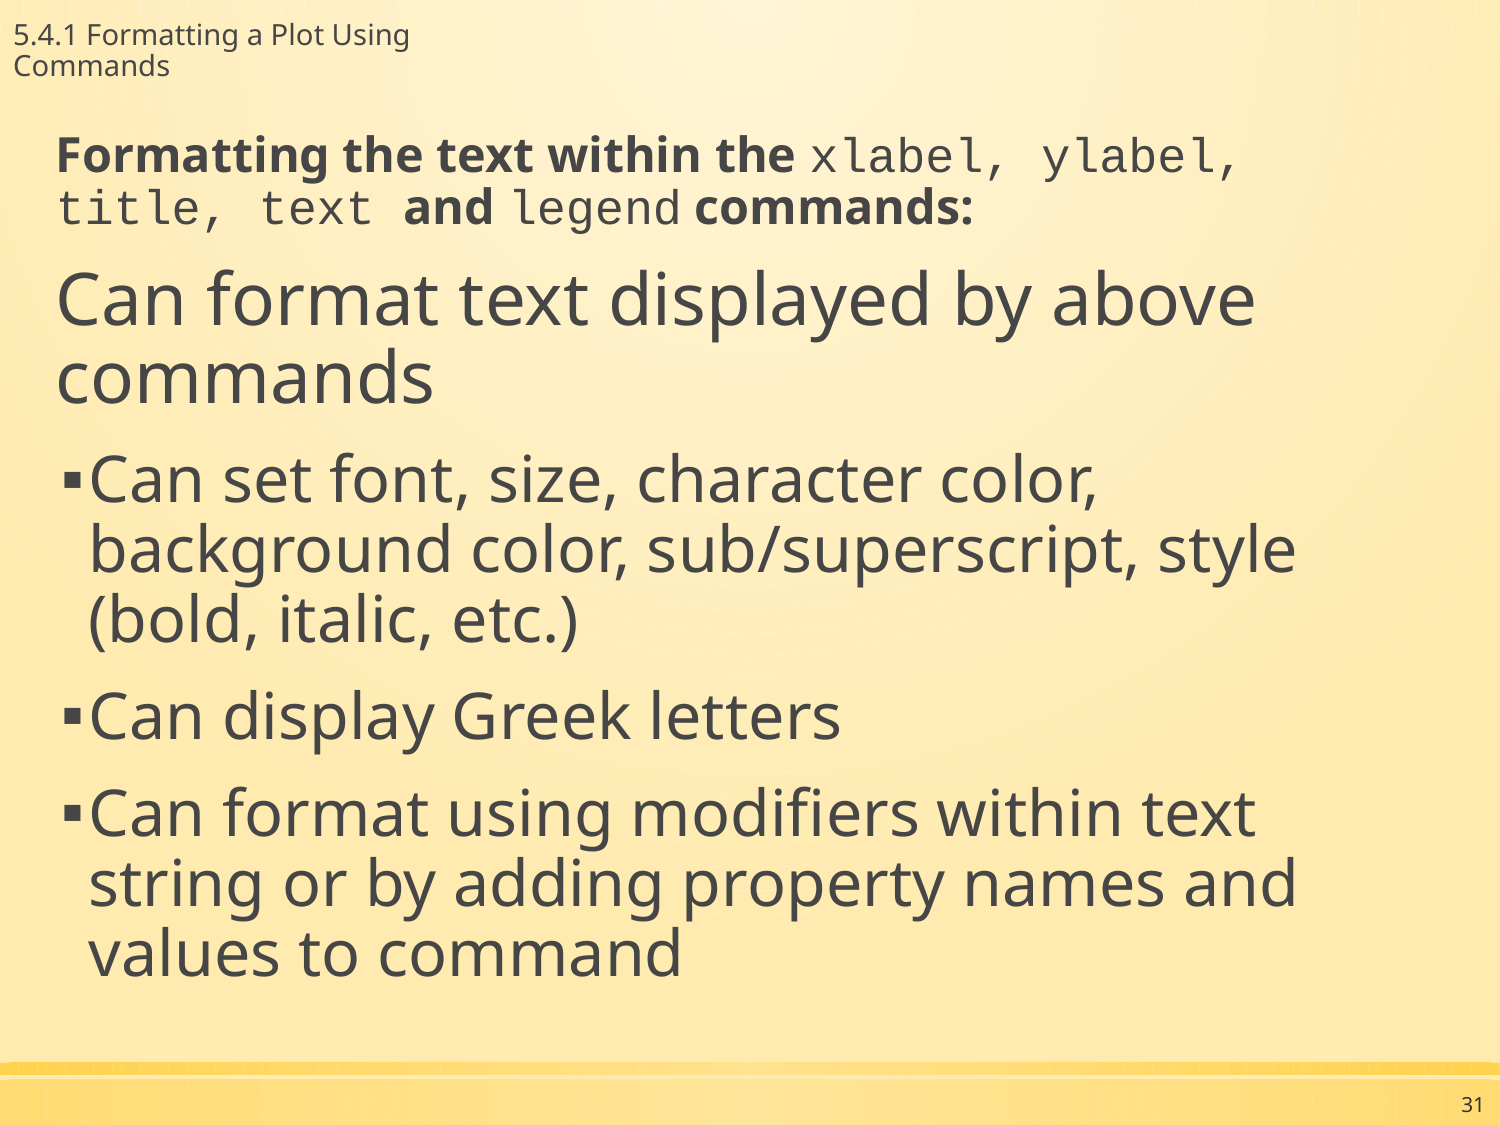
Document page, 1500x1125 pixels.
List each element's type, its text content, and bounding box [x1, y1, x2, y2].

list 5.4.1 Formatting a Plot Using Commands [12, 12, 530, 63]
slide_number 31 [1421, 1086, 1500, 1125]
list Formatting the text within the xlabel, ylabel, title, text and legend commands: Can format text displayed by above commands Can set font, size, character color, background color, sub/superscript, style (bold, italic, etc.) Can display Greek letters Can format using modifiers within text string or by adding property names and values to command [40, 123, 1460, 1002]
